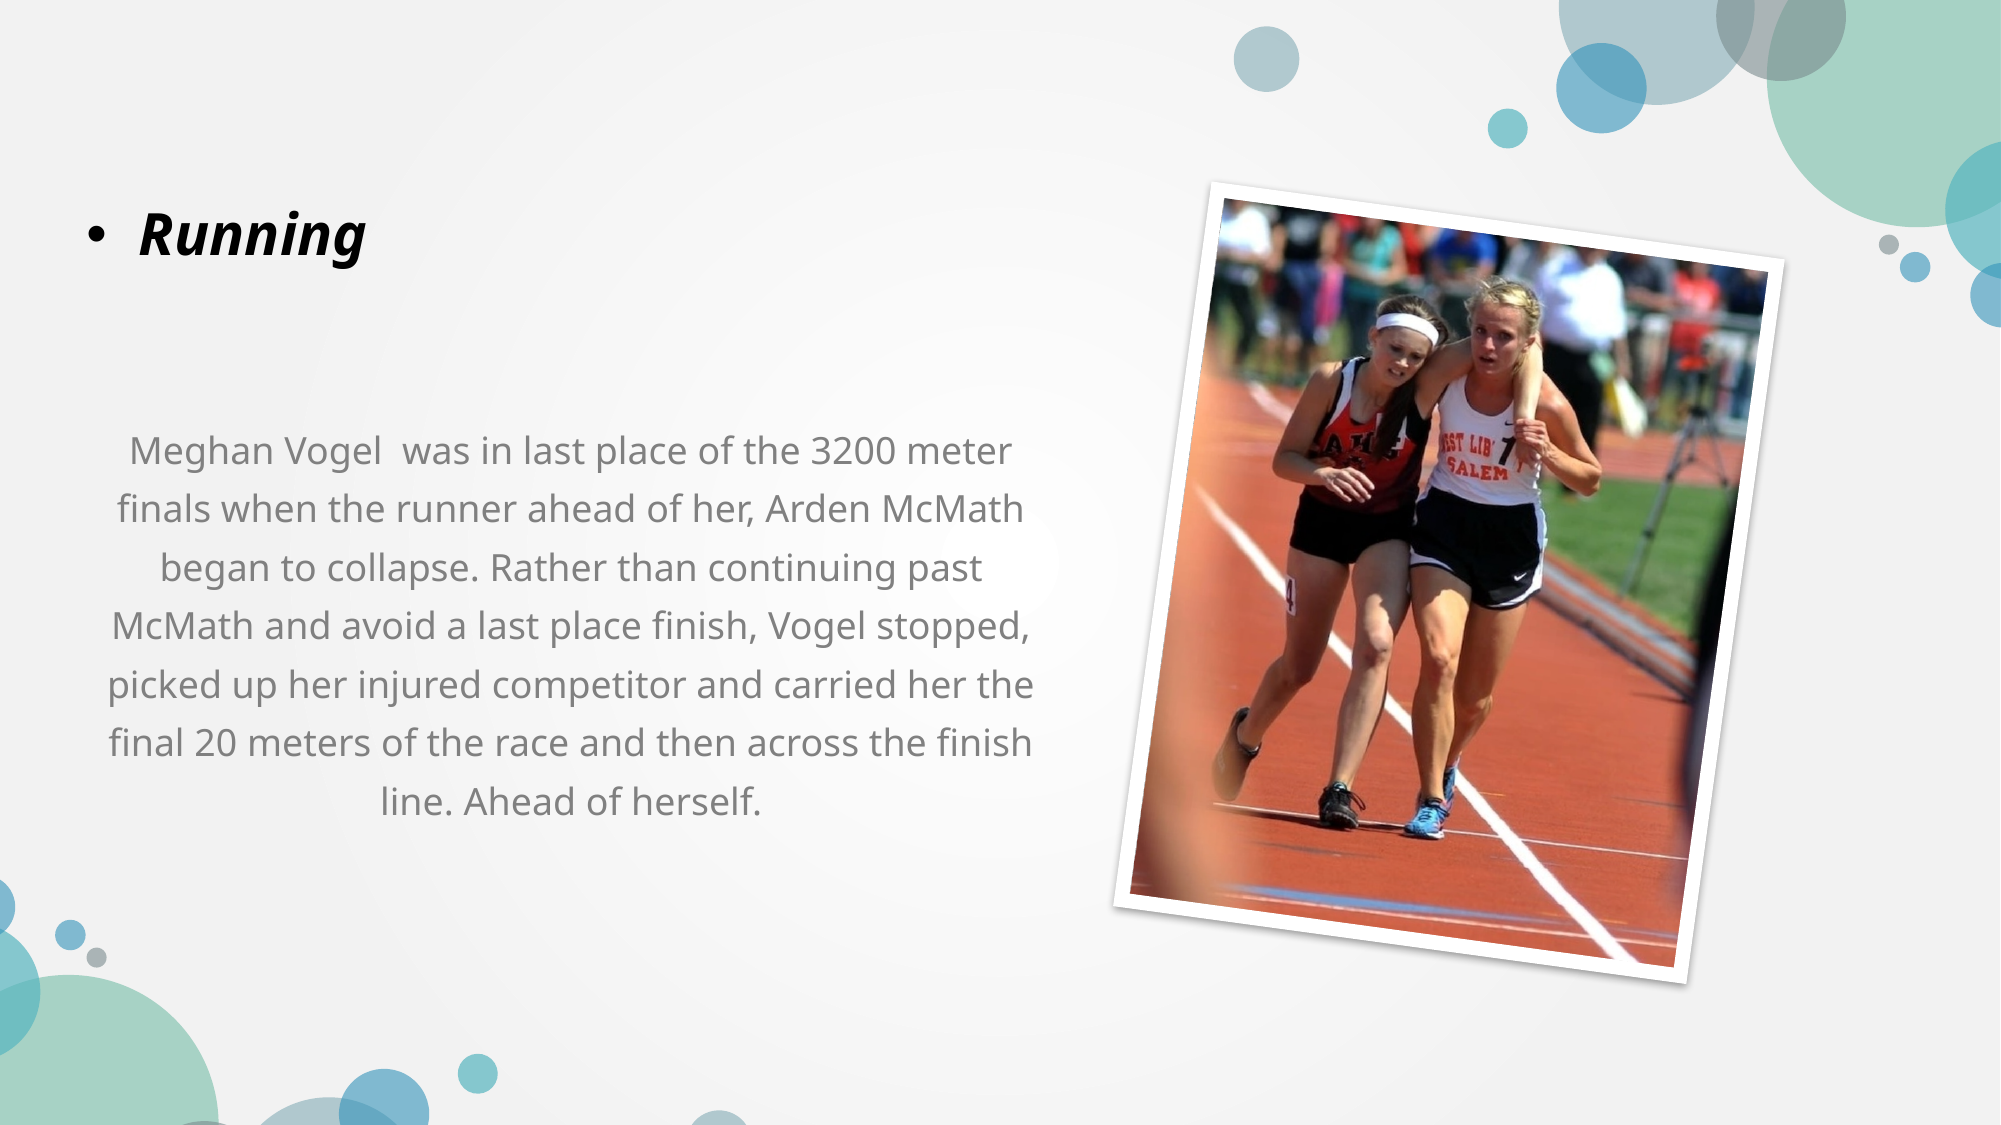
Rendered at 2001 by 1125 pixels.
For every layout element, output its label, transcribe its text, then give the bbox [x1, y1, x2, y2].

text_box Running [71, 197, 771, 295]
picture [1131, 199, 1768, 967]
text_box Meghan Vogel was in last place of the 3200 meter finals when the runner ahead of her, Arden McMath began to collapse. Rather than continuing past McMath and avoid a last place finish, Vogel stopped, picked up her injured competitor and carried her the final 20 meters of the race and then across the finish line. Ahead of herself. [71, 406, 1072, 1001]
